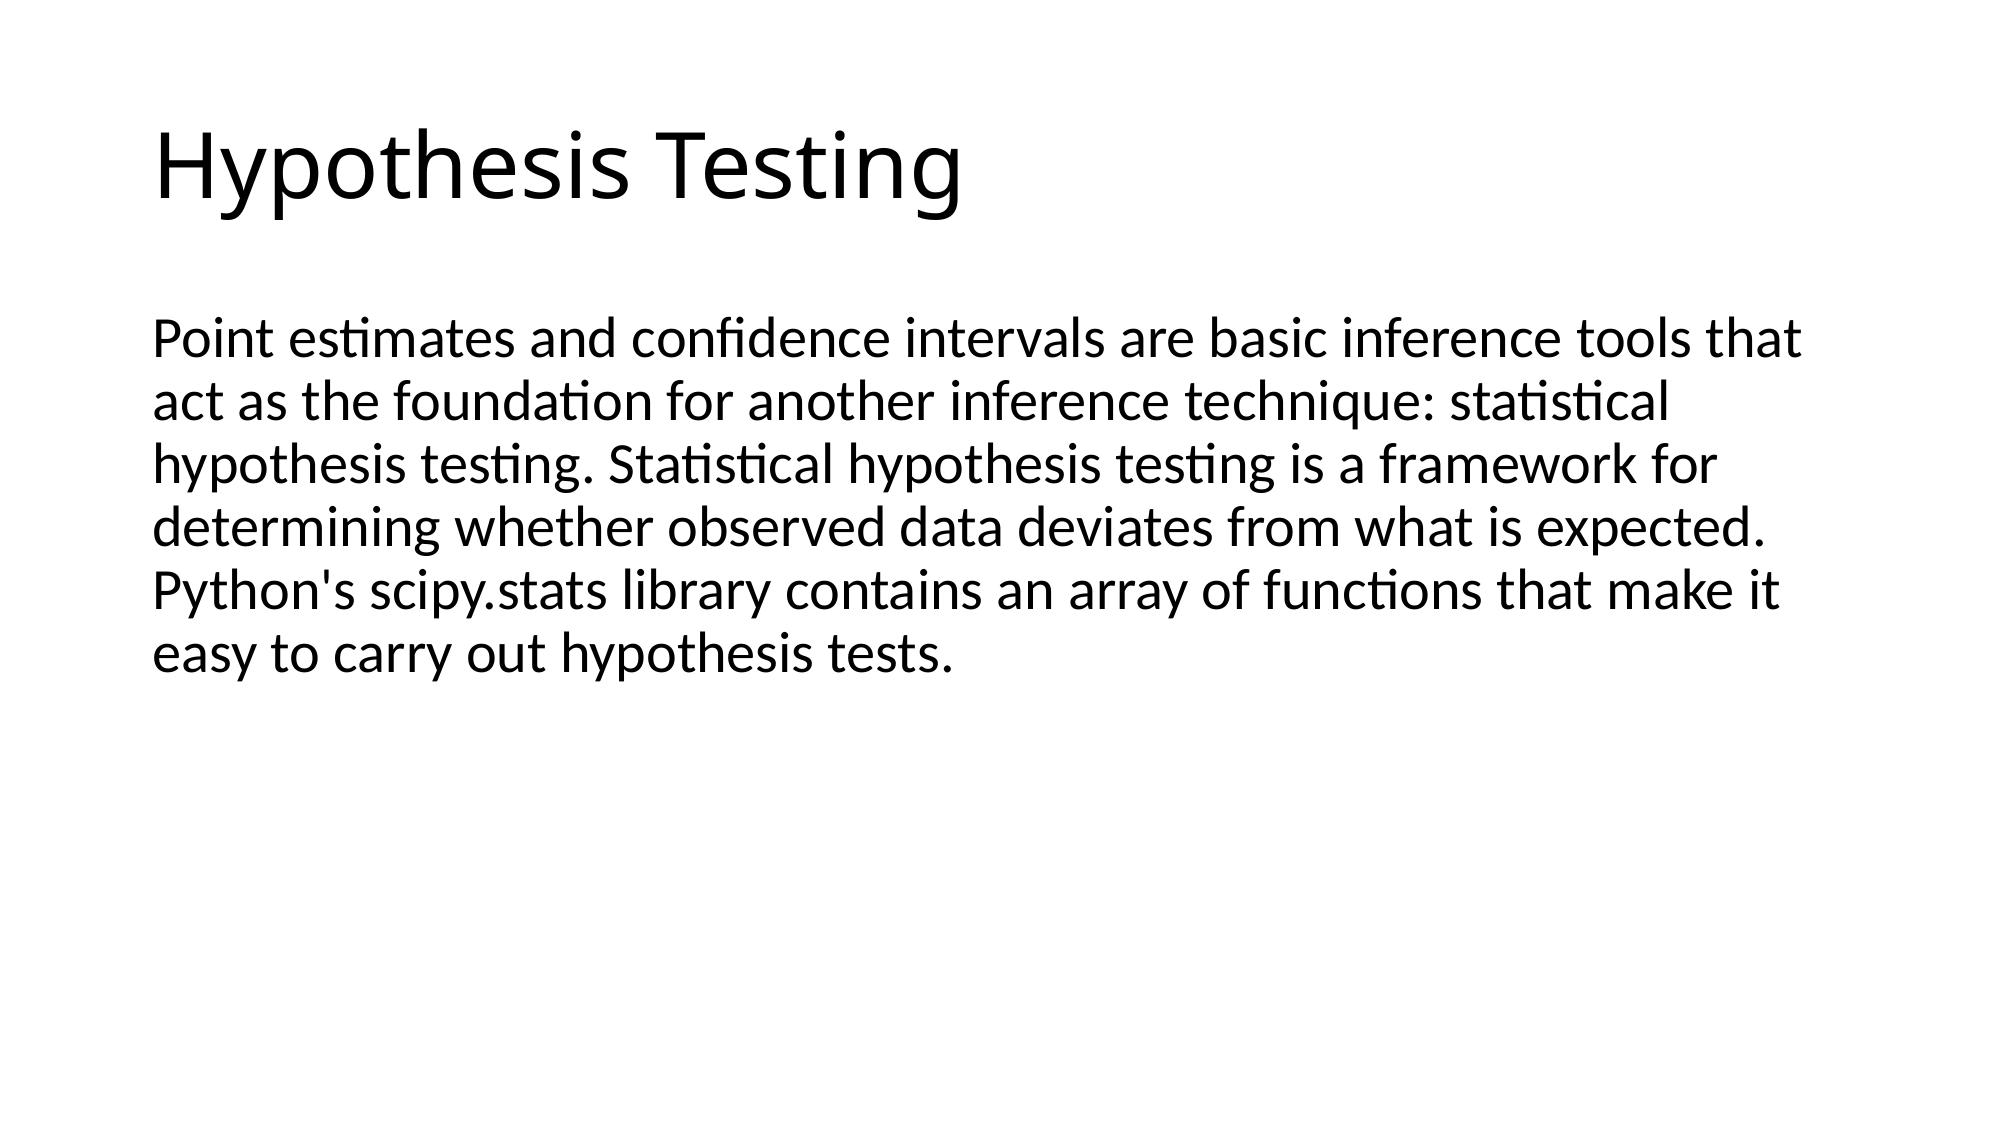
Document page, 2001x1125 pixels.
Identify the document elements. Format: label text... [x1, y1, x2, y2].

title Hypothesis Testing [137, 59, 1863, 278]
list Point estimates and confidence intervals are basic inference tools that act as the foundation for another inference technique: statistical hypothesis testing. Statistical hypothesis testing is a framework for determining whether observed data deviates from what is expected. Python's scipy.stats library contains an array of functions that make it easy to carry out hypothesis tests. [137, 299, 1863, 1014]
